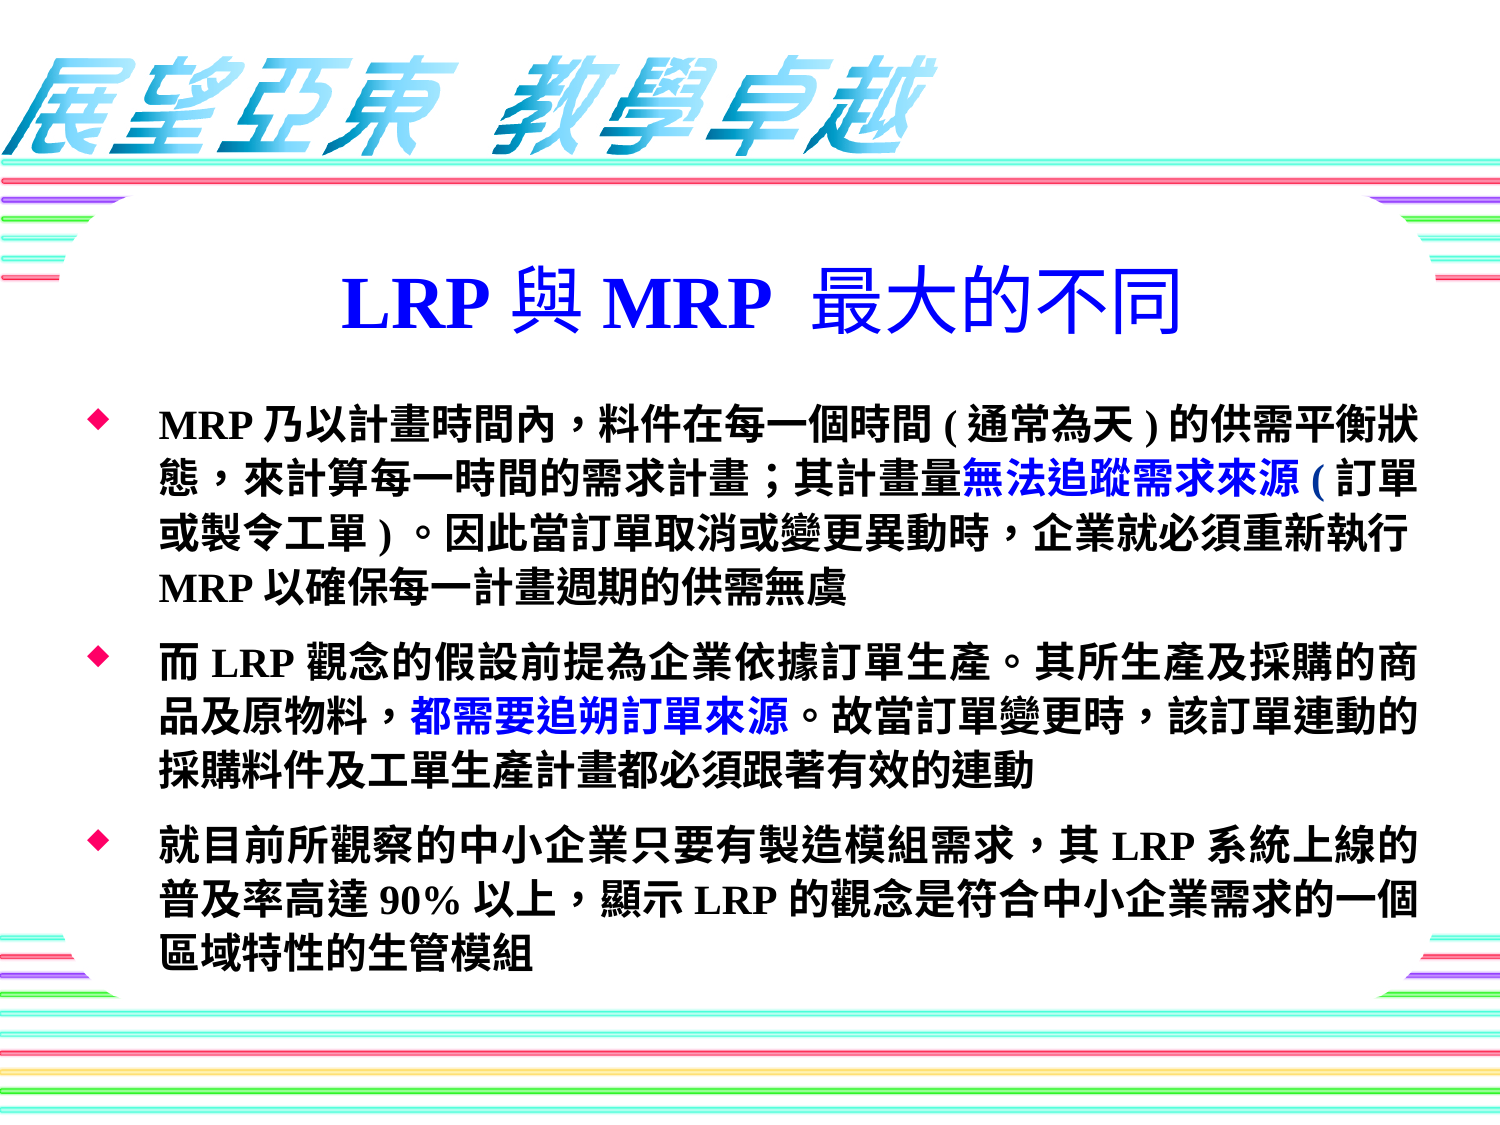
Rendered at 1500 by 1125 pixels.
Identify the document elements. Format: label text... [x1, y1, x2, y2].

title LRP與MRP 最大的不同 [187, 210, 1320, 387]
picture [0, 0, 1500, 1125]
text_box MRP乃以計畫時間內，料件在每一個時間(通常為天)的供需平衡狀態，來計算每一時間的需求計畫；其計畫量無法追蹤需求來源(訂單或製令工單)。因此當訂單取消或變更異動時，企業就必須重新執行MRP以確保每一計畫週期的供需無虞 而LRP觀念的假設前提為企業依據訂單生產。其所生產及採購的商品及原物料，都需要追朔訂單來源。故當訂單變更時，該訂單連動的採購料件及工單生產計畫都必須跟著有效的連動 就目前所觀察的中小企業只要有製造模組需求，其LRP系統上線的普及率高達90%以上，顯示LRP的觀念是符合中小企業需求的一個區域特性的生管模組 [70, 386, 1435, 985]
